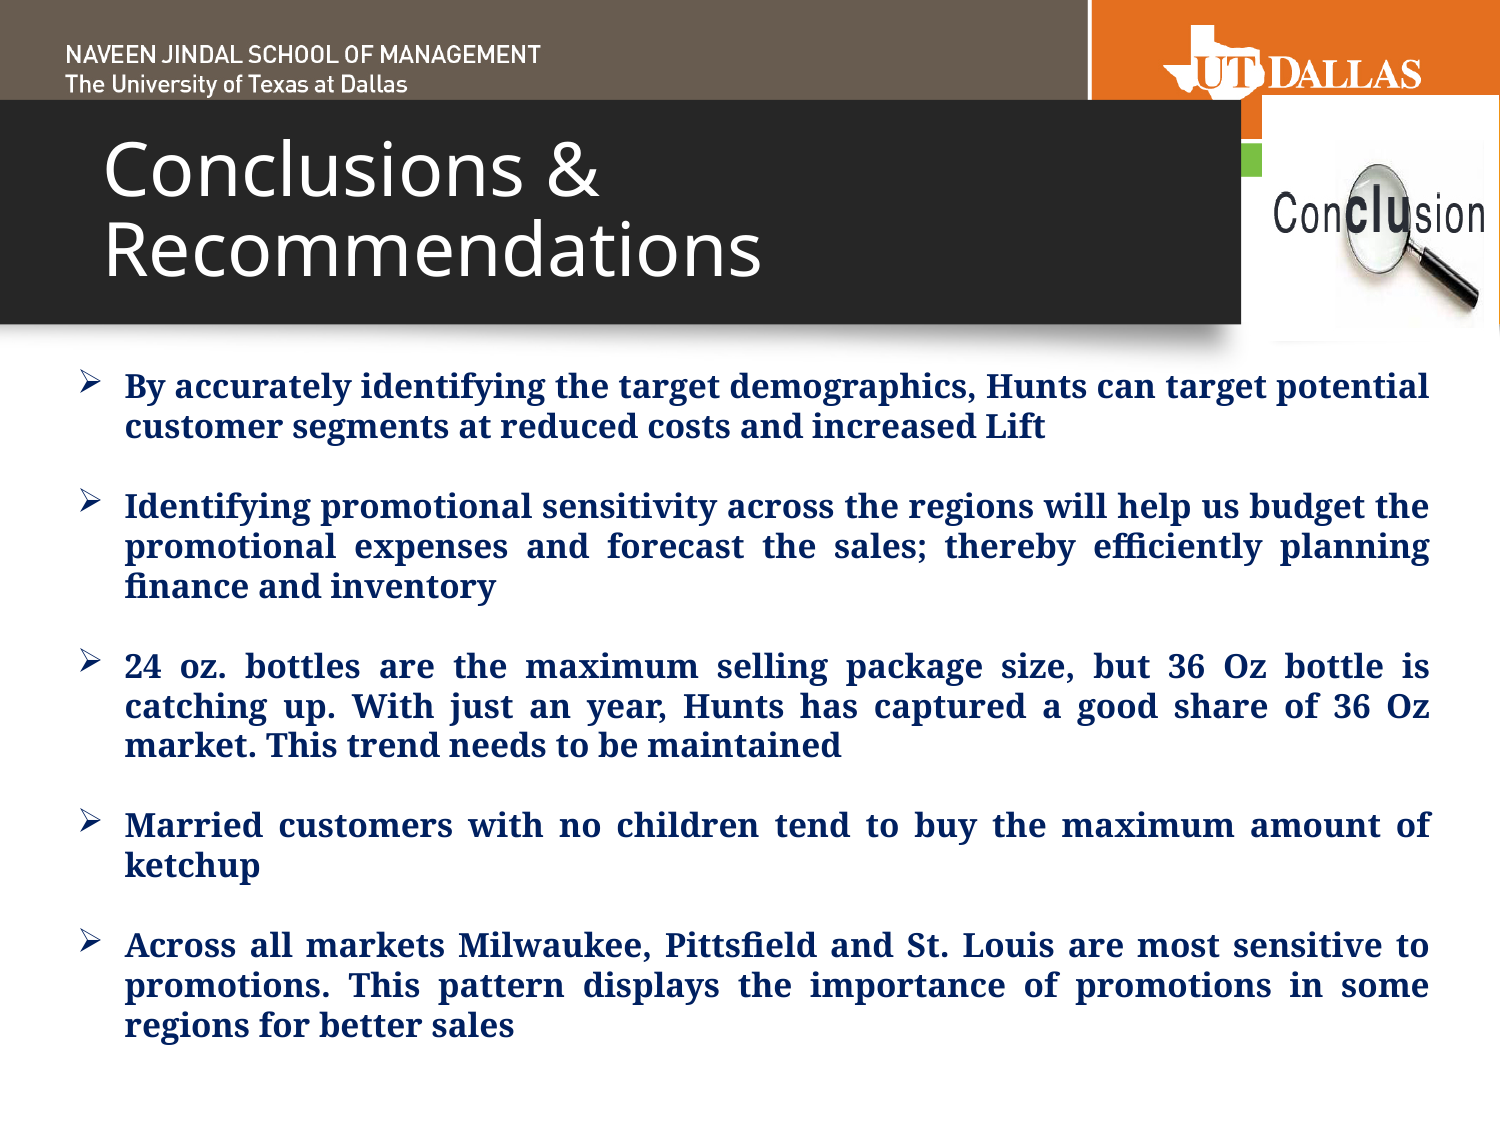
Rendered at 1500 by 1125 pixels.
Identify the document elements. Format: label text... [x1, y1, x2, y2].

title Conclusions & Recommendations [87, 123, 1219, 301]
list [1262, 94, 1499, 341]
text_box By accurately identifying the target demographics, Hunts can target potential customer segments at reduced costs and increased Lift Identifying promotional sensitivity across the regions will help us budget the promotional expenses and forecast the sales; thereby efficiently planning finance and inventory 24 oz. bottles are the maximum selling package size, but 36 Oz bottle is catching up. With just an year, Hunts has captured a good share of 36 Oz market. This trend needs to be maintained Married customers with no children tend to buy the maximum amount of ketchup Across all markets Milwaukee, Pittsfield and St. Louis are most sensitive to promotions. This pattern displays the importance of promotions in some regions for better sales [62, 357, 1447, 1052]
picture [0, 0, 1500, 1125]
